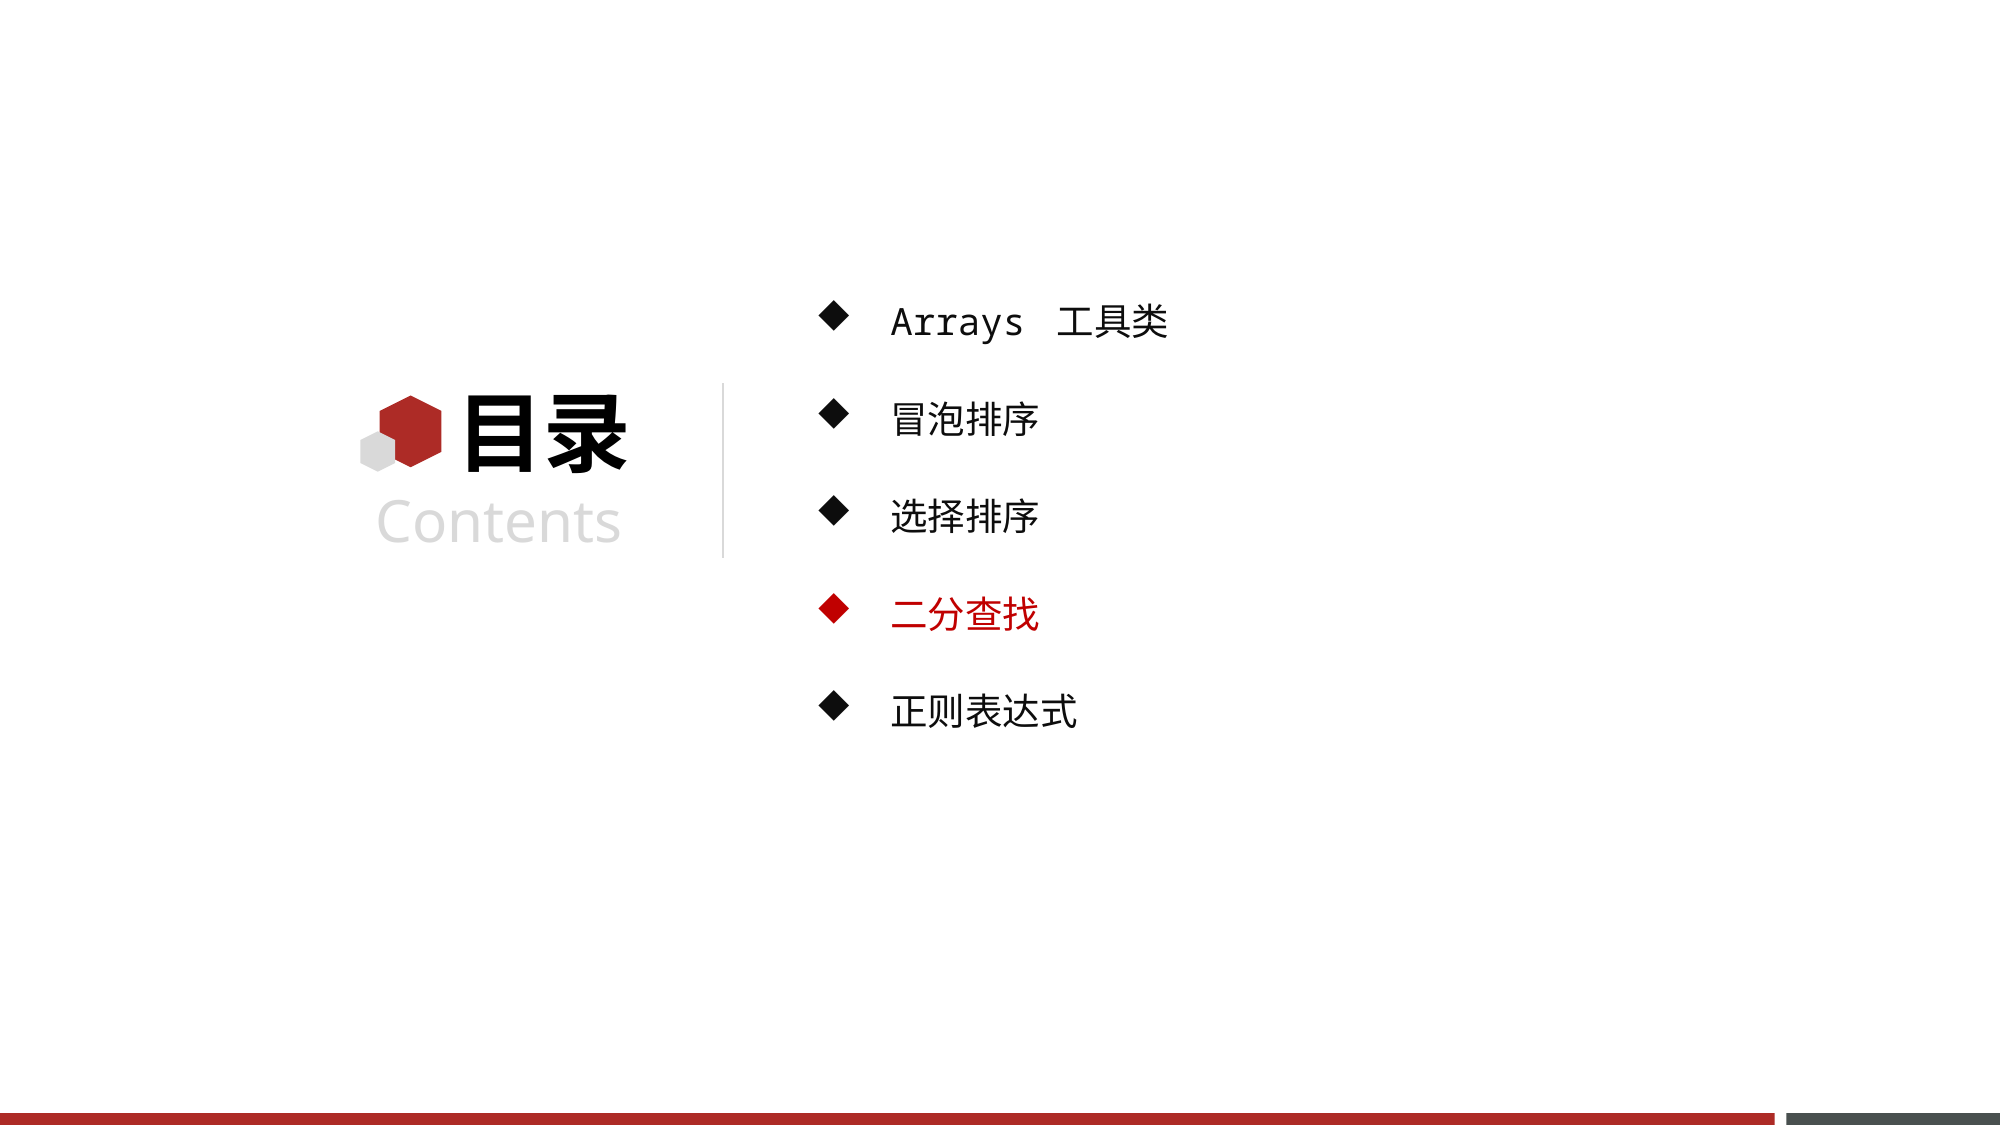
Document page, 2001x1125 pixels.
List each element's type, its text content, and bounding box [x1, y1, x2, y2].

list Arrays 工具类 冒泡排序 选择排序 二分查找 正则表达式 [800, 144, 1781, 843]
